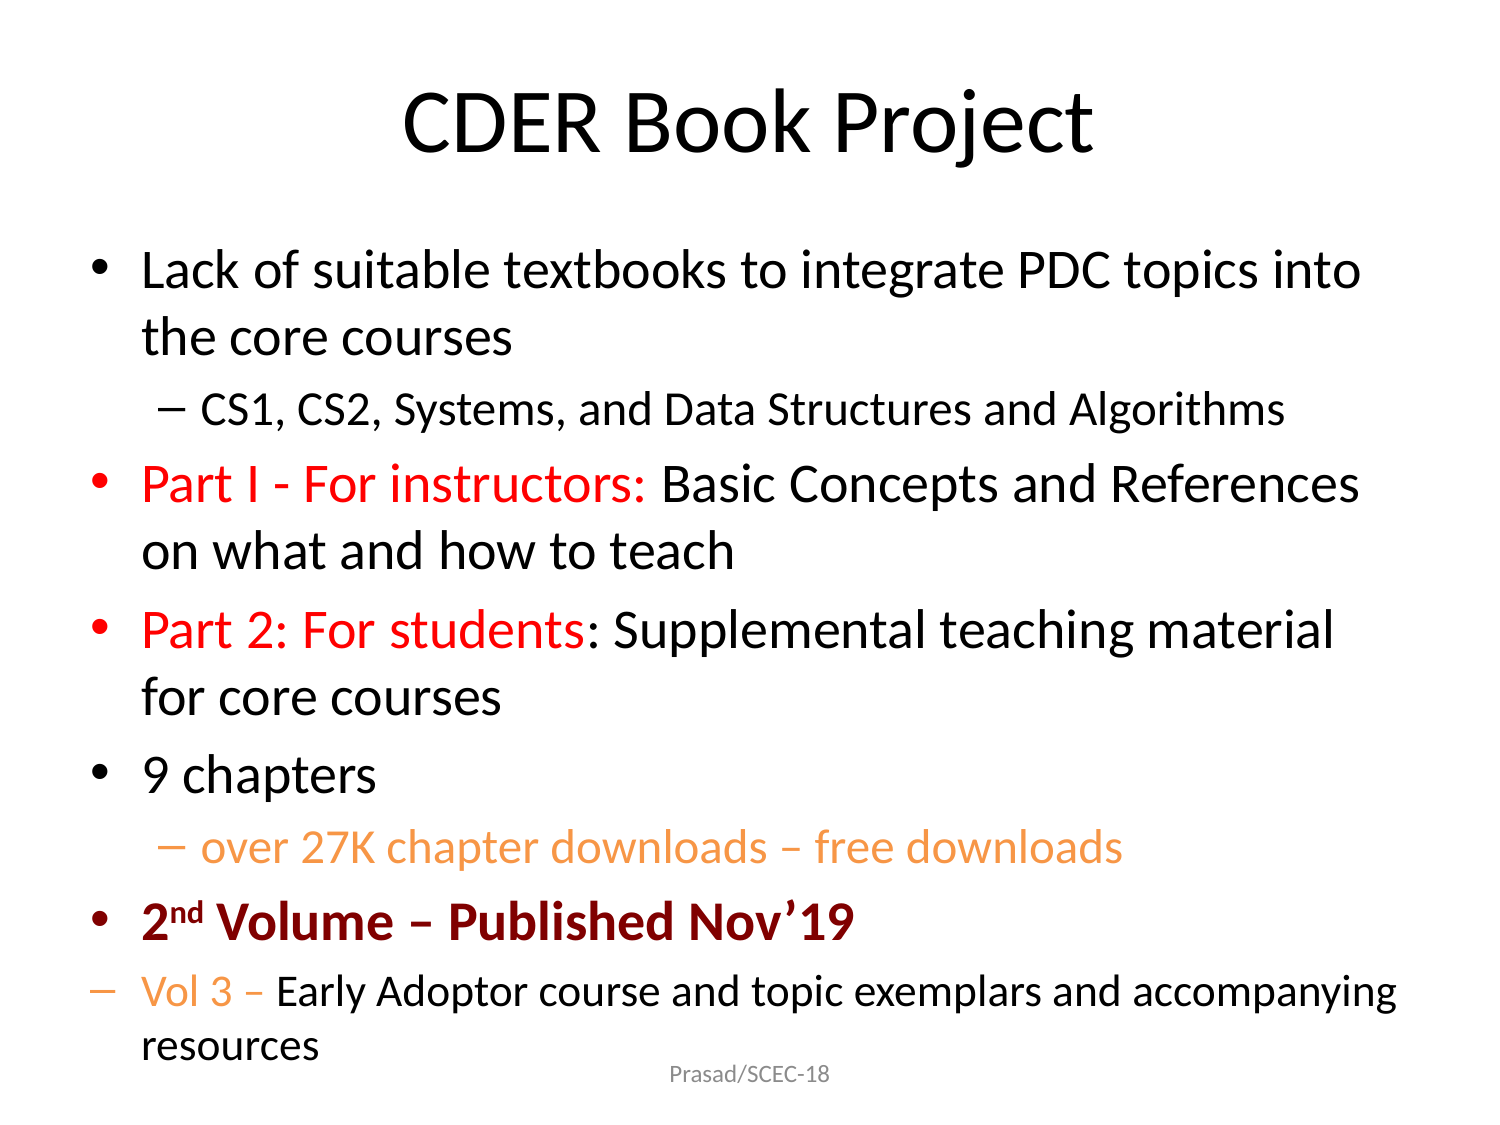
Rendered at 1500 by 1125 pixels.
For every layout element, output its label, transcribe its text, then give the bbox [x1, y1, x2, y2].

title CDER Book Project [75, 45, 1425, 188]
list Lack of suitable textbooks to integrate PDC topics into the core courses CS1, CS2, Systems, and Data Structures and Algorithms Part I - For instructors: Basic Concepts and References on what and how to teach Part 2: For students: Supplemental teaching material for core courses 9 chapters over 27K chapter downloads – free downloads 2nd Volume – Published Nov’19 Vol 3 – Early Adoptor course and topic exemplars and accompanying resources [75, 224, 1425, 1088]
footer Prasad/SCEC-18 [512, 1042, 988, 1103]
